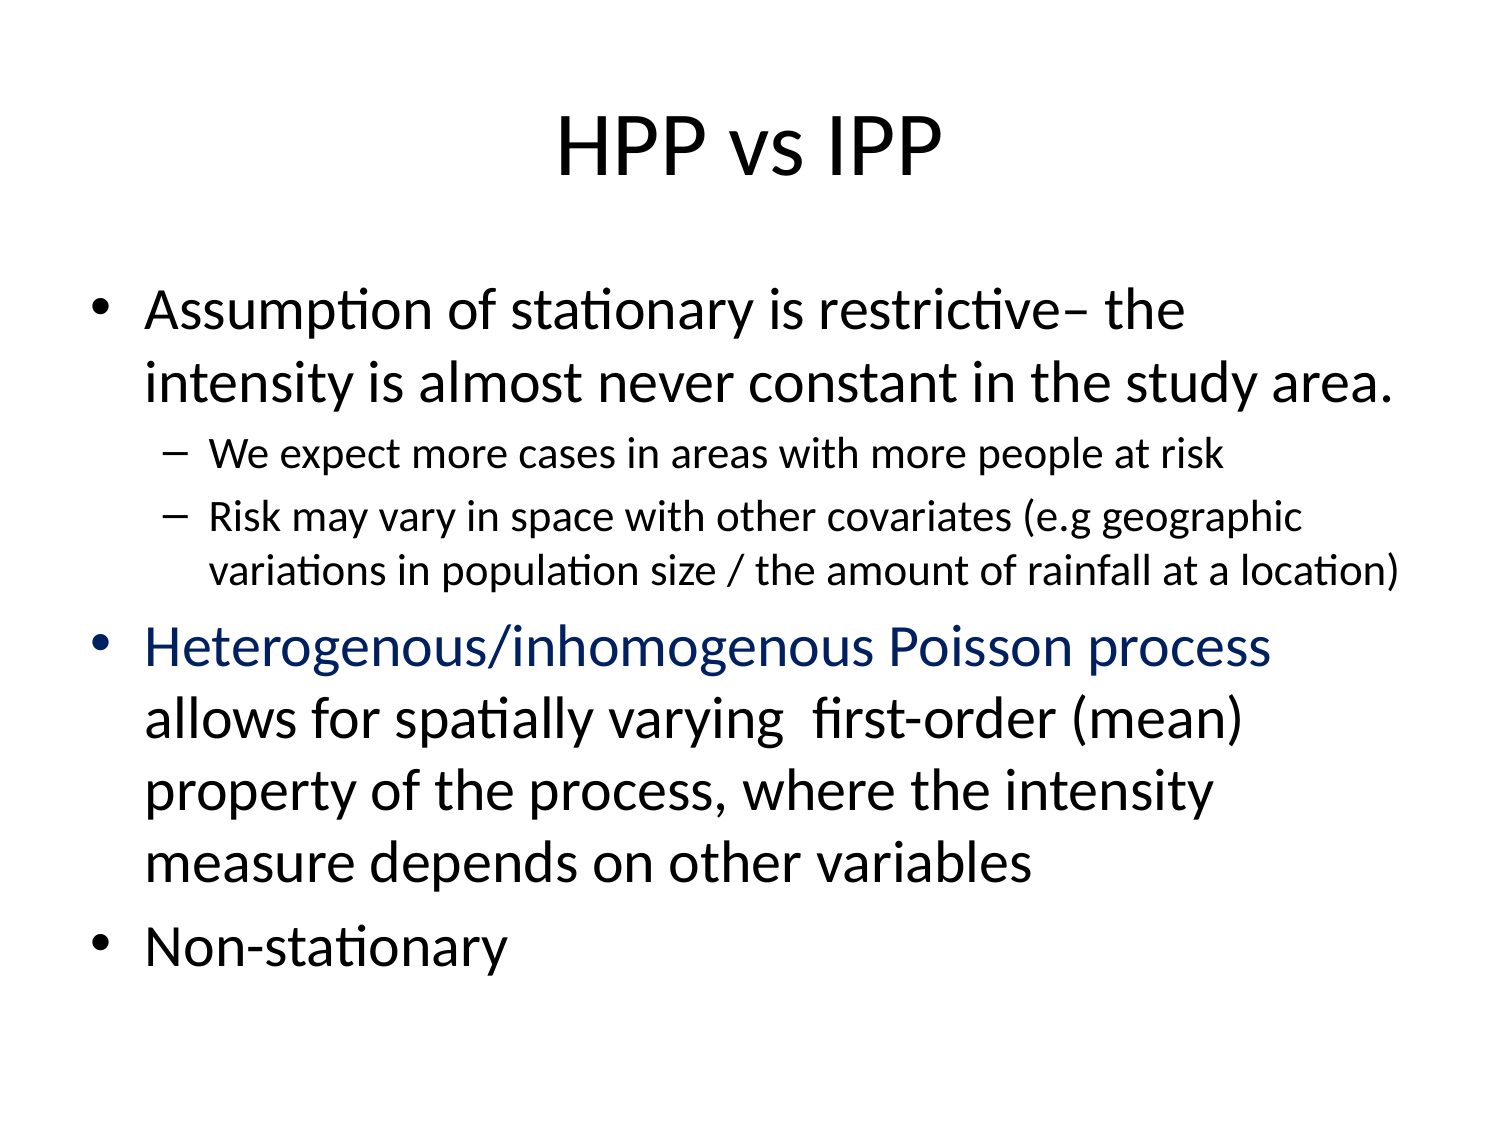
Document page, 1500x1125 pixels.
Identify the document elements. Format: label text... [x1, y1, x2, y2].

title HPP vs IPP [75, 45, 1425, 233]
list Assumption of stationary is restrictive– the intensity is almost never constant in the study area. We expect more cases in areas with more people at risk Risk may vary in space with other covariates (e.g geographic variations in population size / the amount of rainfall at a location) Heterogenous/inhomogenous Poisson process allows for spatially varying first-order (mean) property of the process, where the intensity measure depends on other variables Non-stationary [75, 262, 1425, 1005]
